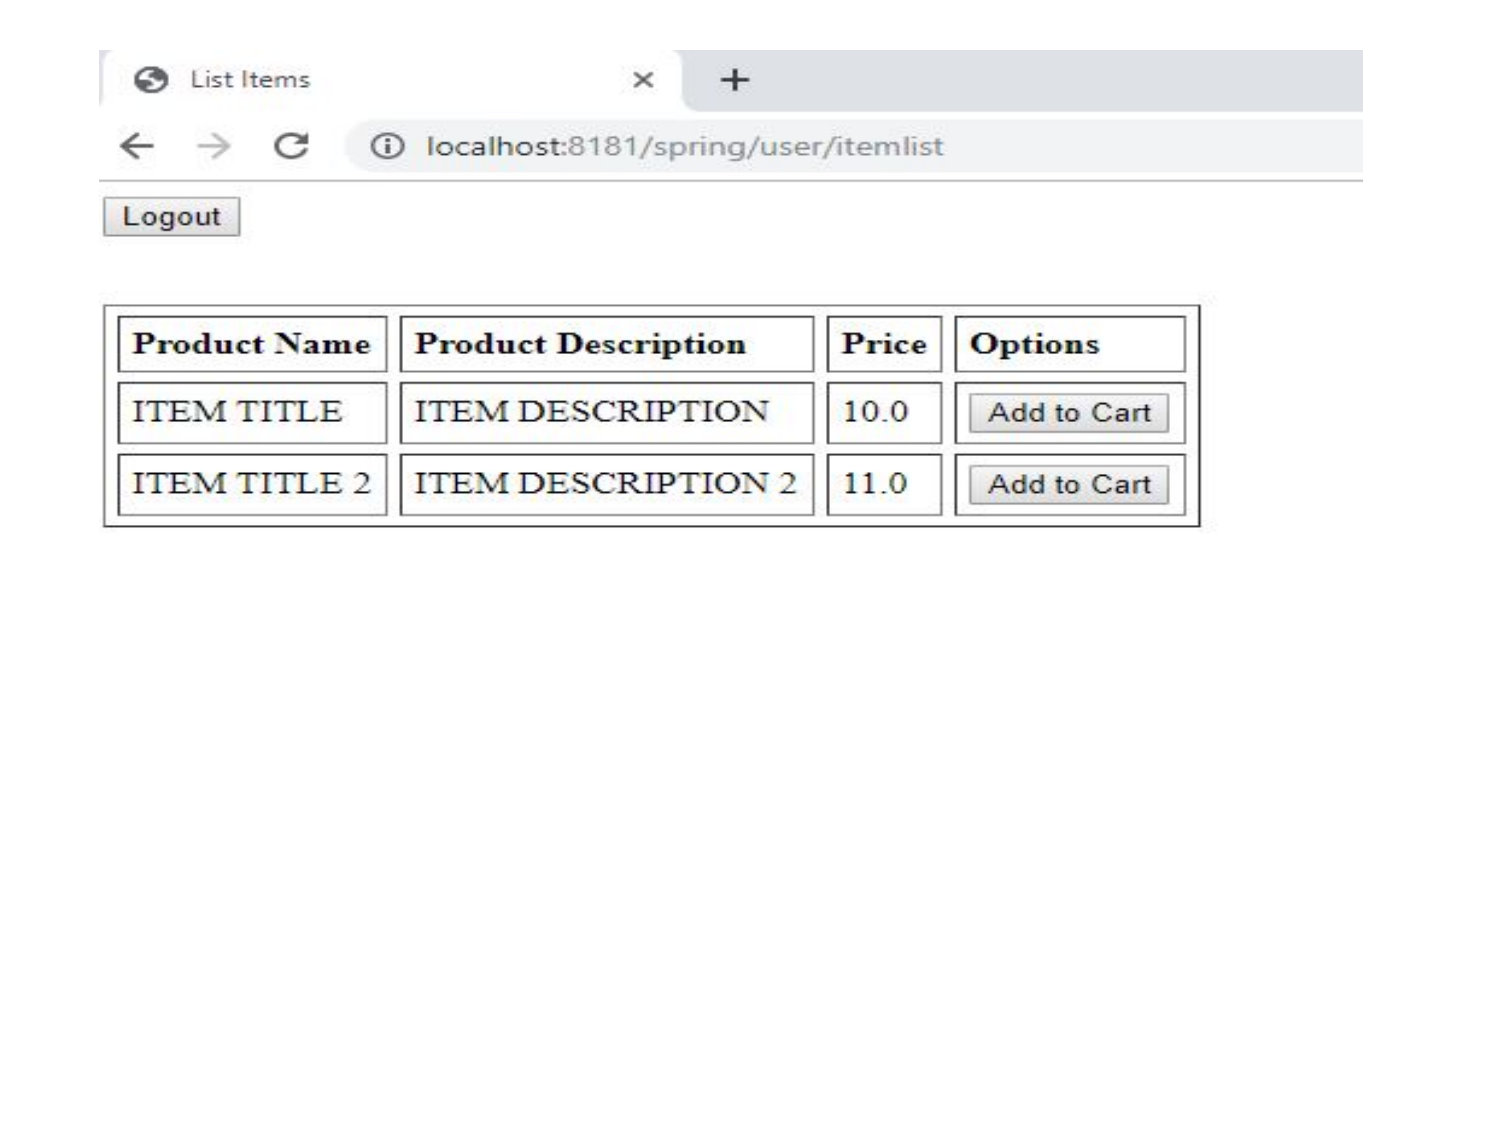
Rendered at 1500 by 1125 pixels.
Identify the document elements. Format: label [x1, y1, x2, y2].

picture [99, 49, 1363, 913]
